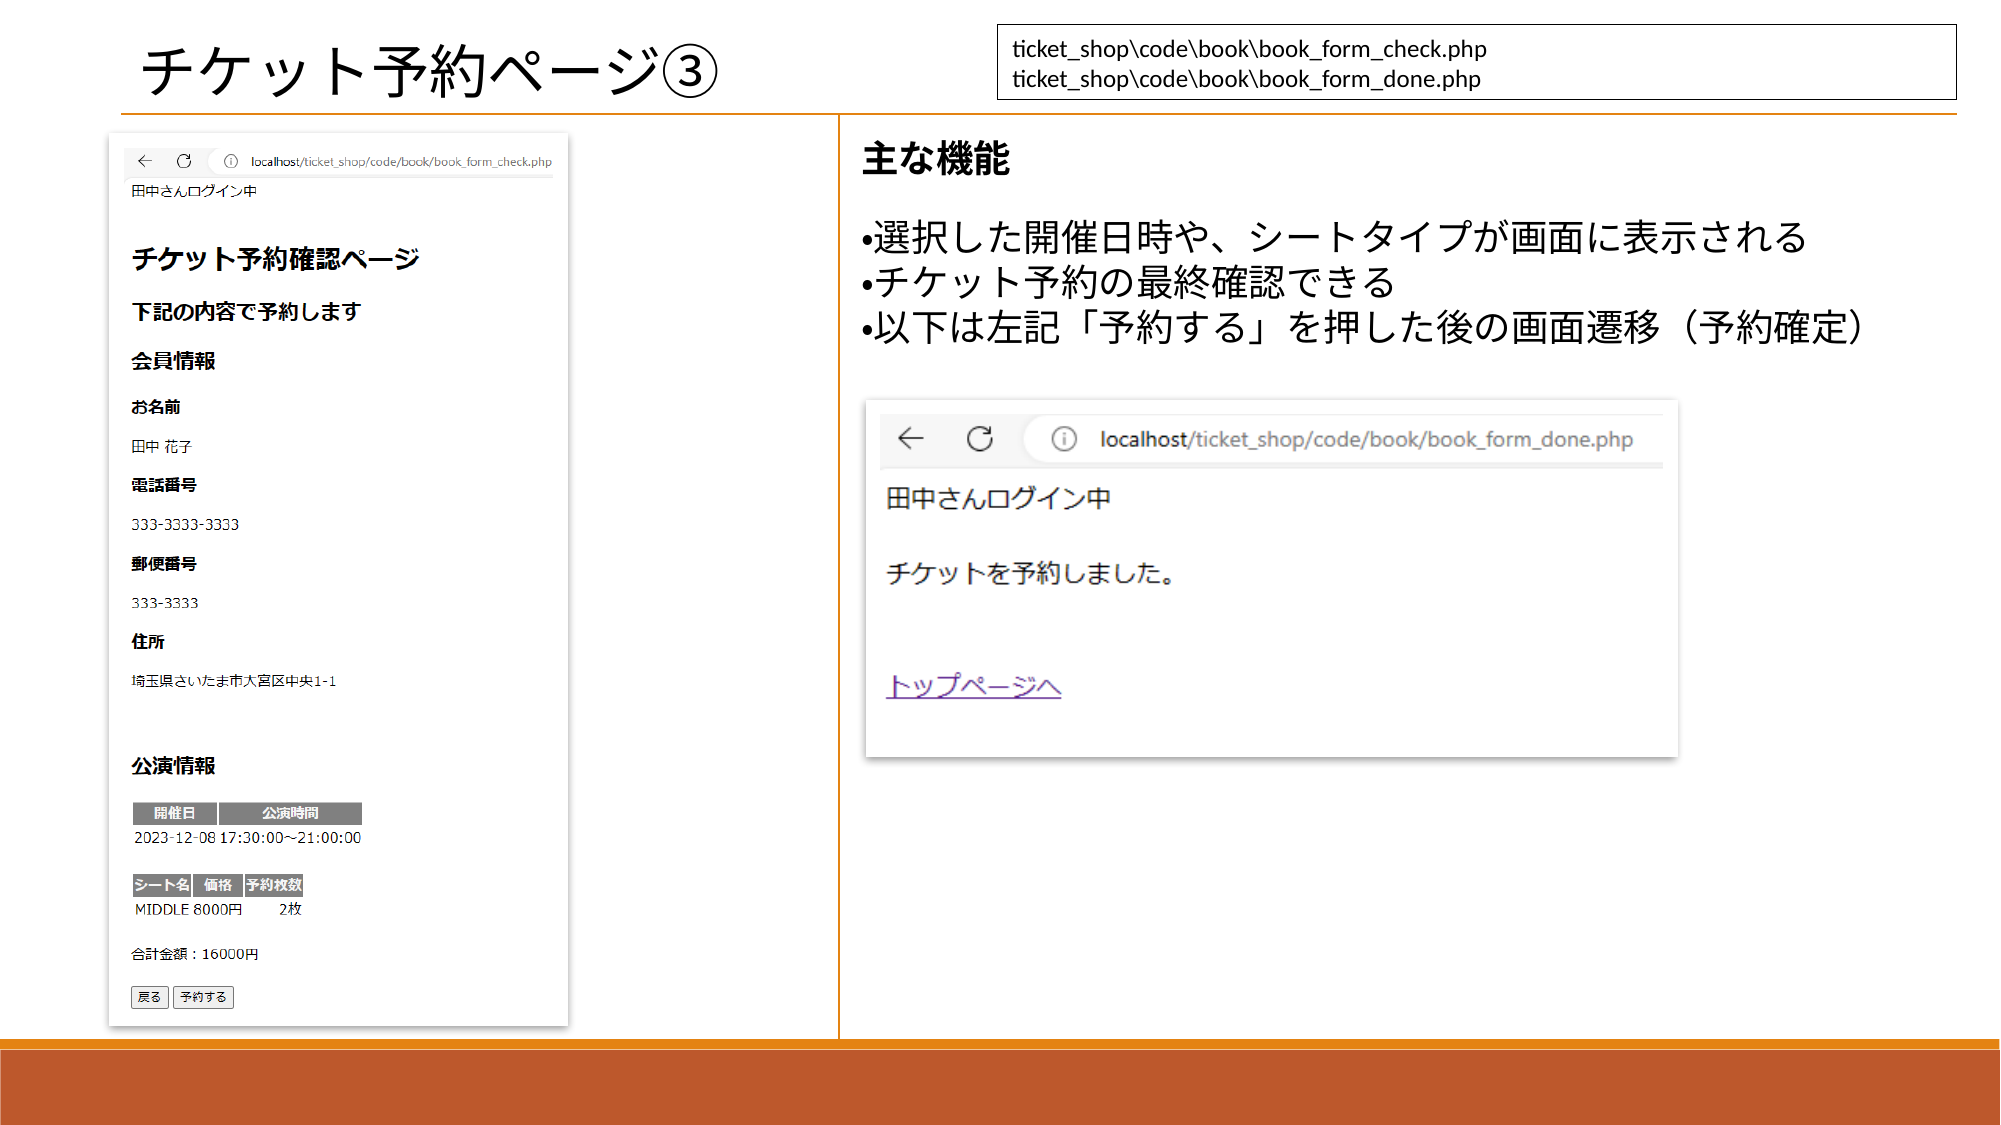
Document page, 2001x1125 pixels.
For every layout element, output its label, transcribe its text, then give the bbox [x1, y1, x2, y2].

picture [879, 413, 1664, 744]
text_box ・選択した開催日時や、シートタイプが画面に表示される ・チケット予約の最終確認できる ・以下は左記「予約する」を押した後の画面遷移（予約確定） [848, 206, 1957, 357]
picture [123, 147, 554, 1012]
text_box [120, 27, 1958, 115]
text_box 主な機能 [848, 127, 1488, 188]
